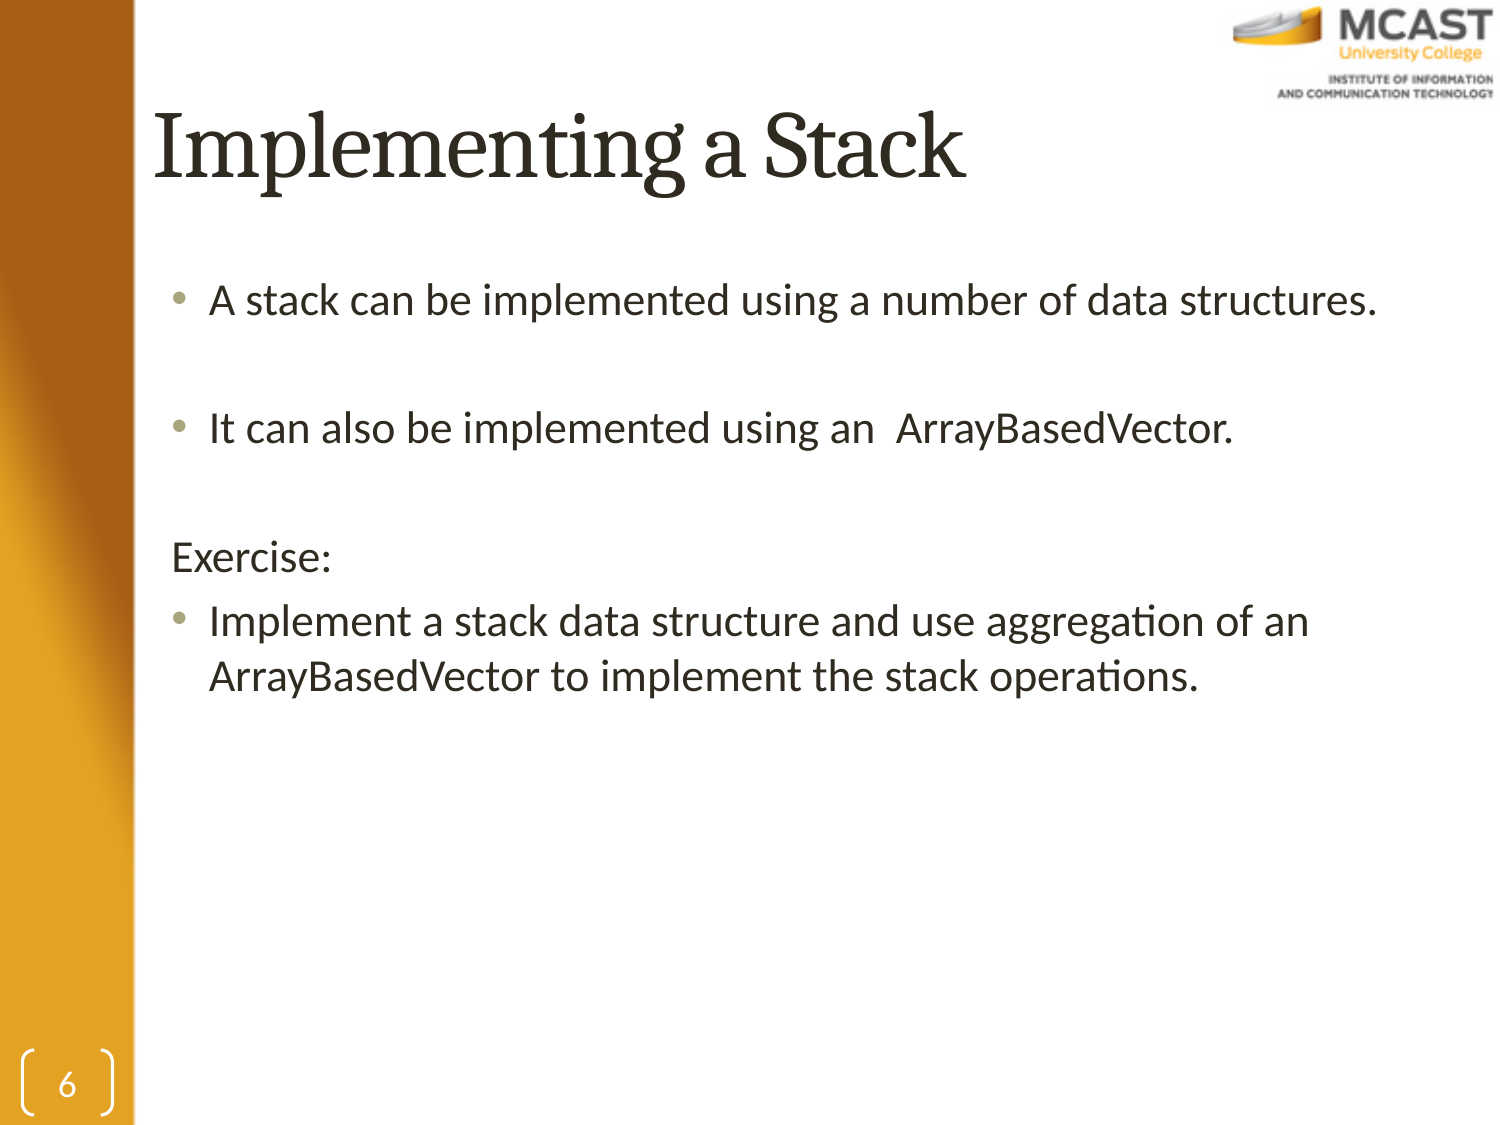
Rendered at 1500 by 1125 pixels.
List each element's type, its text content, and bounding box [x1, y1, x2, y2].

title Implementing a Stack [137, 45, 1263, 233]
slide_number 6 [20, 1048, 115, 1117]
list A stack can be implemented using a number of data structures. It can also be implemented using an ArrayBasedVector. Exercise: Implement a stack data structure and use aggregation of an ArrayBasedVector to implement the stack operations. [137, 262, 1500, 1115]
picture [0, 0, 1500, 1125]
